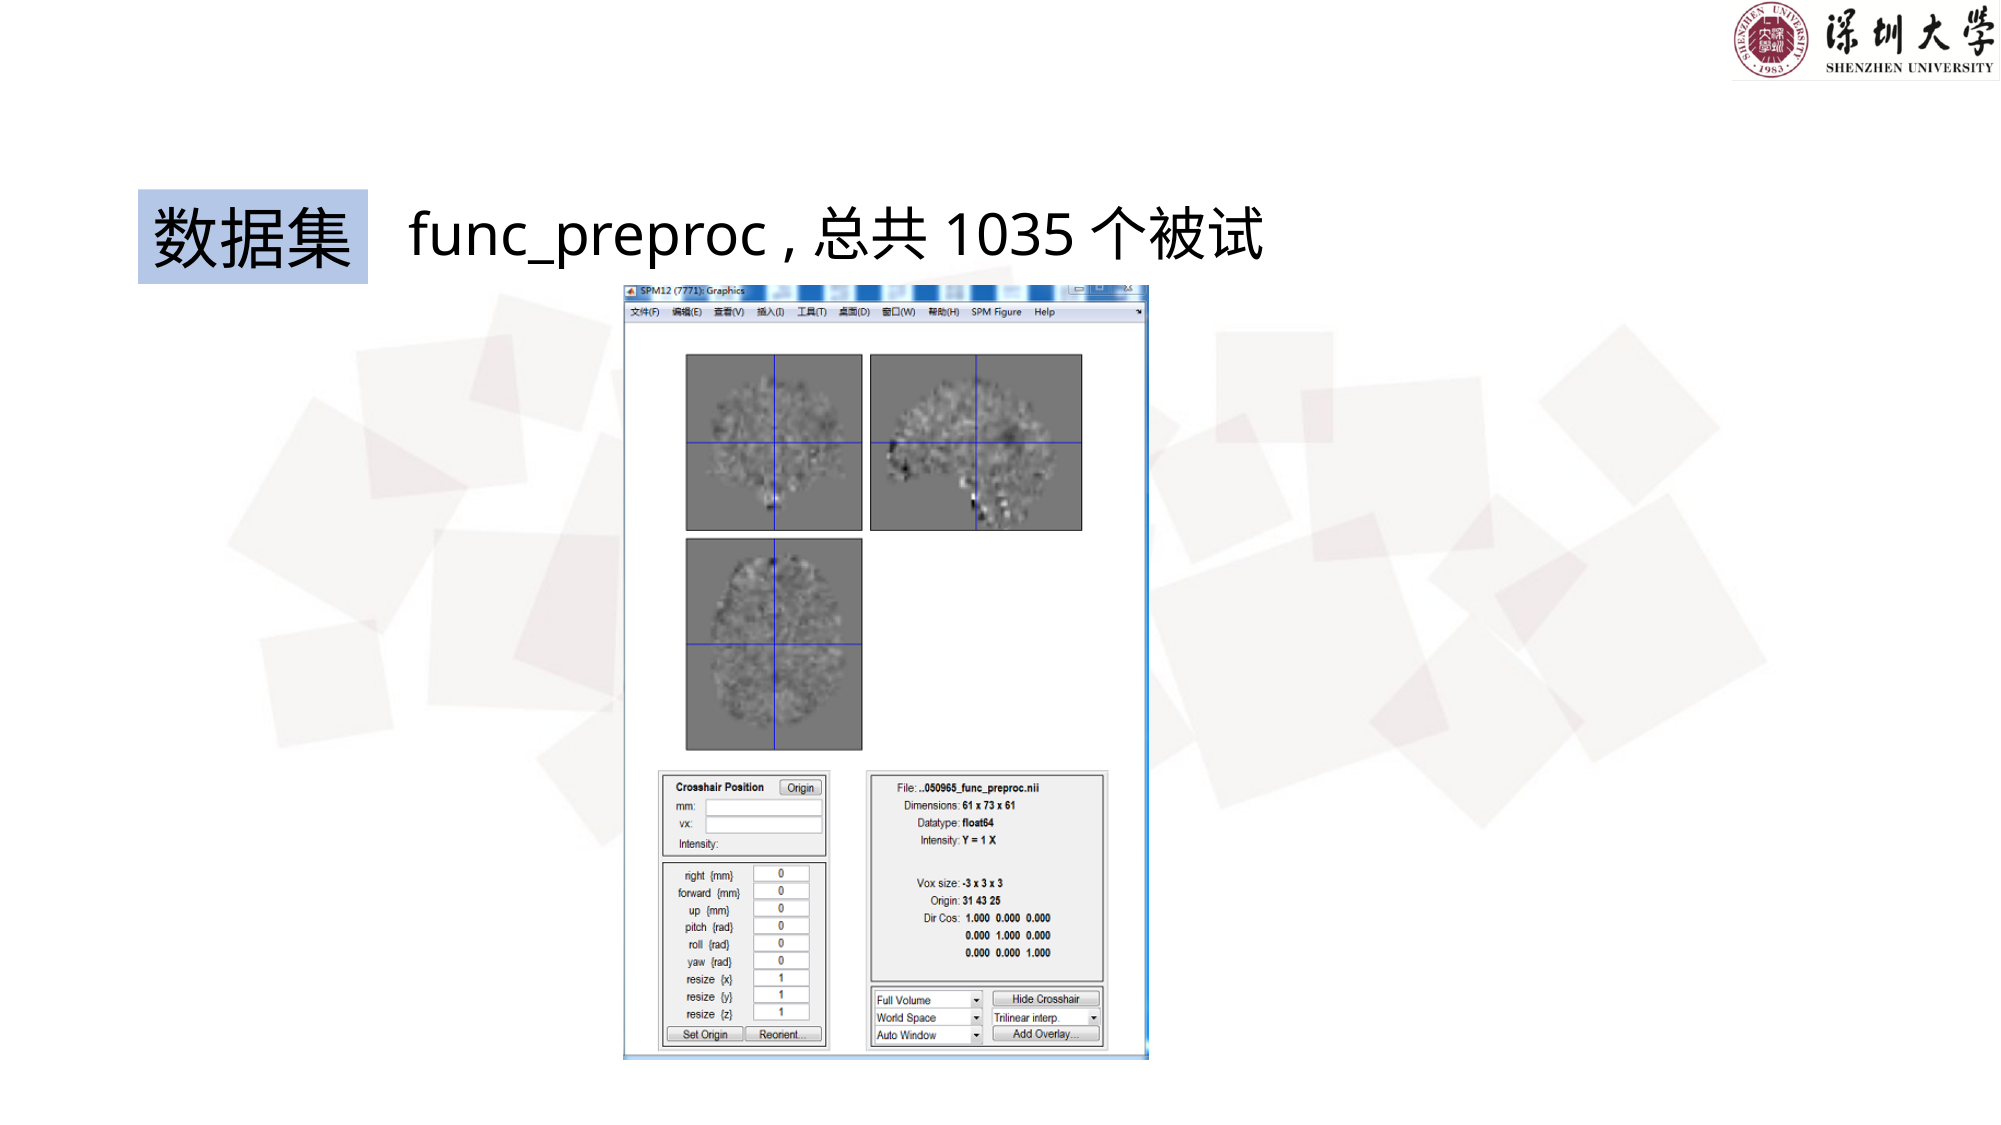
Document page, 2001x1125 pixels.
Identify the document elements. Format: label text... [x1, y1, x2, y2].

picture [0, 0, 2001, 1125]
text_box func_preproc ,总共1035个被试 [393, 189, 1280, 275]
text_box 数据集 [138, 189, 368, 284]
